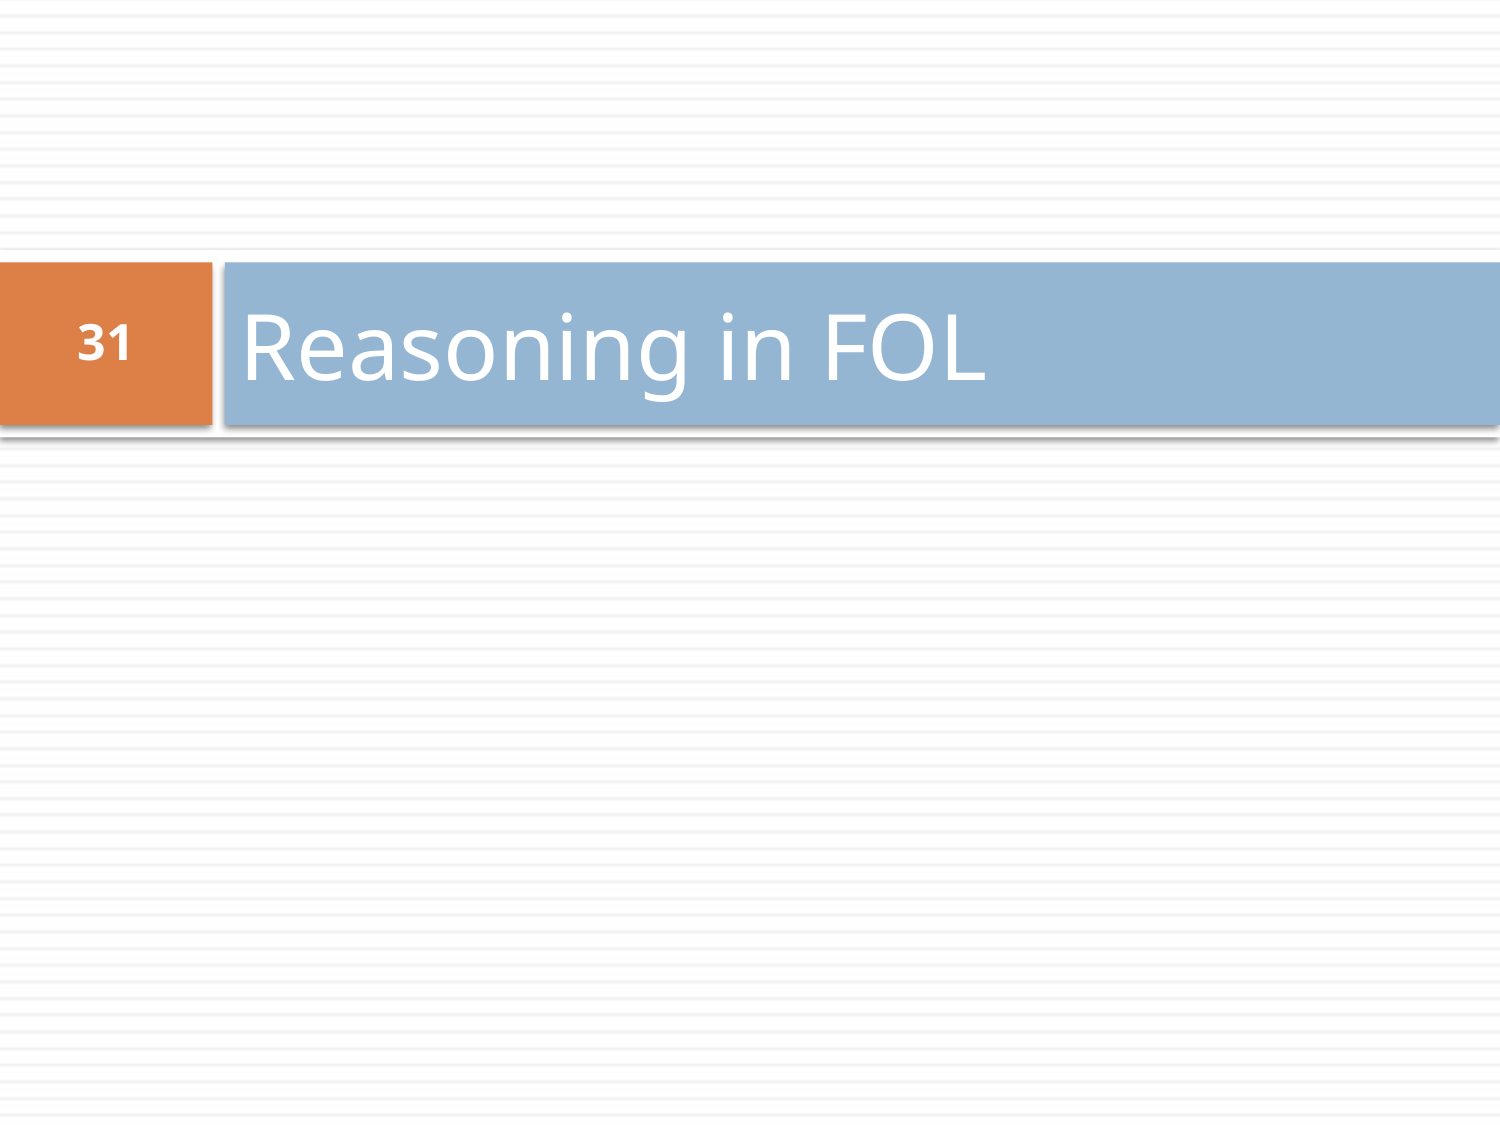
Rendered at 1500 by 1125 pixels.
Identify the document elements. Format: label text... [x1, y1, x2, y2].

title Reasoning in FOL [225, 262, 1475, 425]
slide_number 31 [0, 287, 213, 403]
